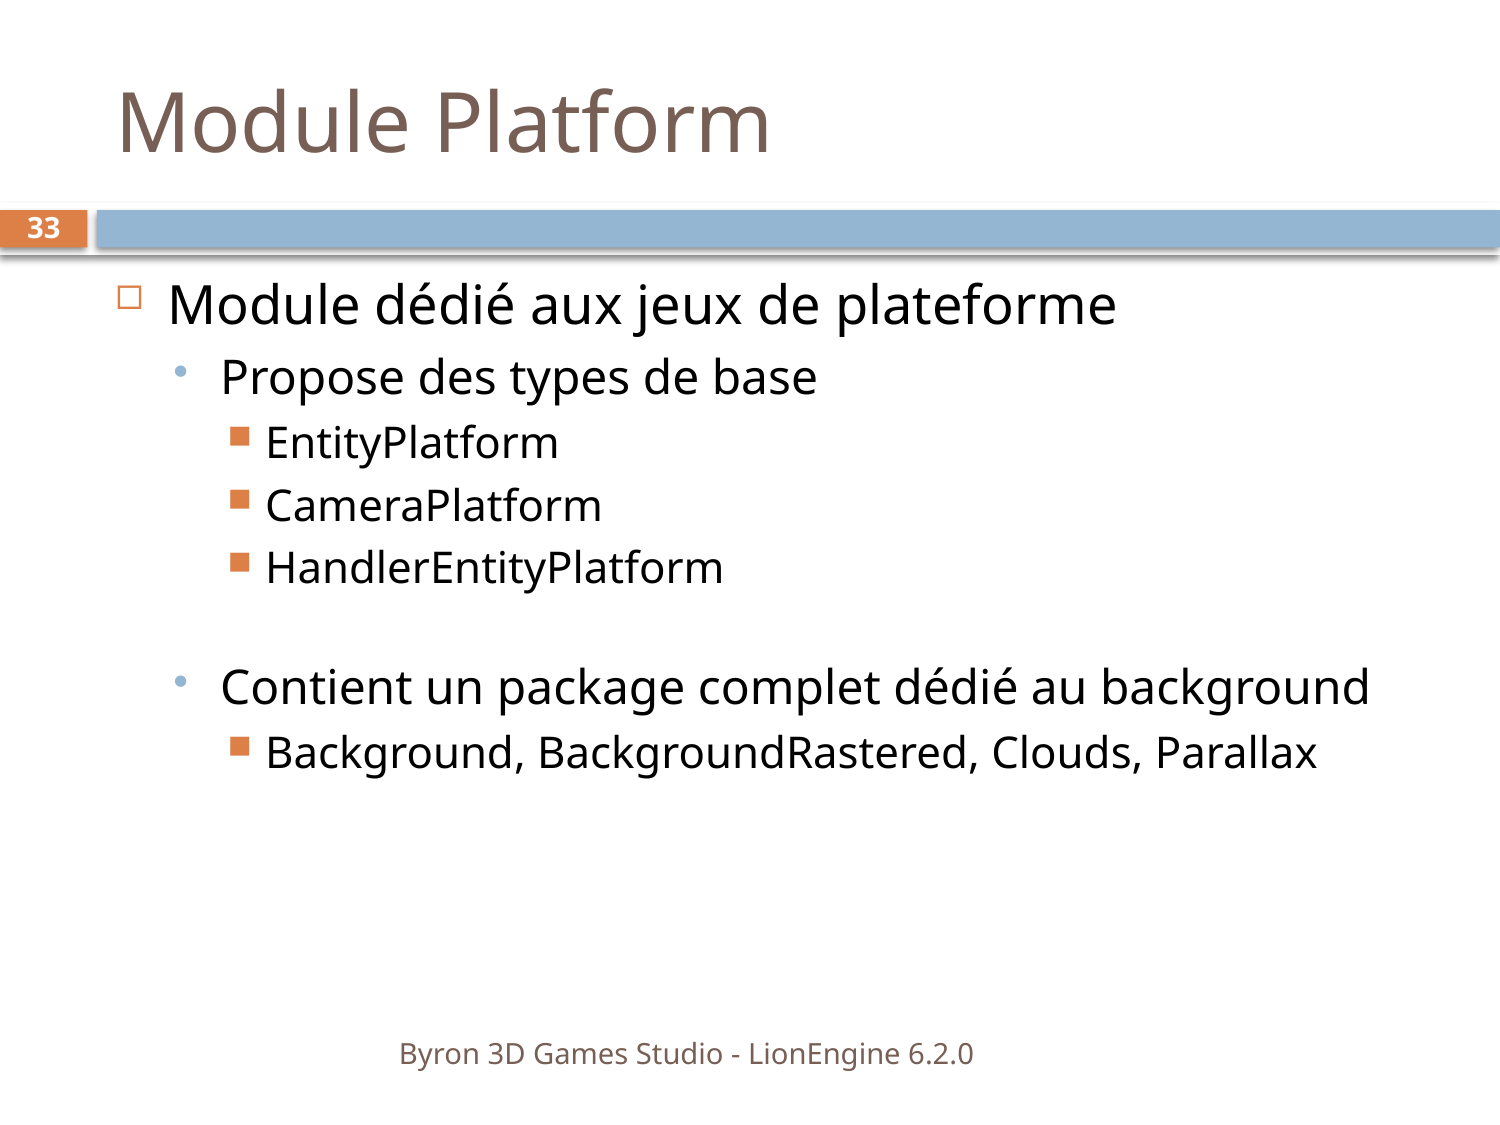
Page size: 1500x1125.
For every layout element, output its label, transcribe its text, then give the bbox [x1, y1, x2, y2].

footer Byron 3D Games Studio - LionEngine 6.2.0 [99, 1024, 990, 1085]
slide_number 33 [0, 208, 88, 249]
list Module dédié aux jeux de plateforme Propose des types de base EntityPlatform CameraPlatform HandlerEntityPlatform Contient un package complet dédié au background Background, BackgroundRastered, Clouds, Parallax [100, 262, 1438, 1000]
title Module Platform [100, 37, 1438, 200]
